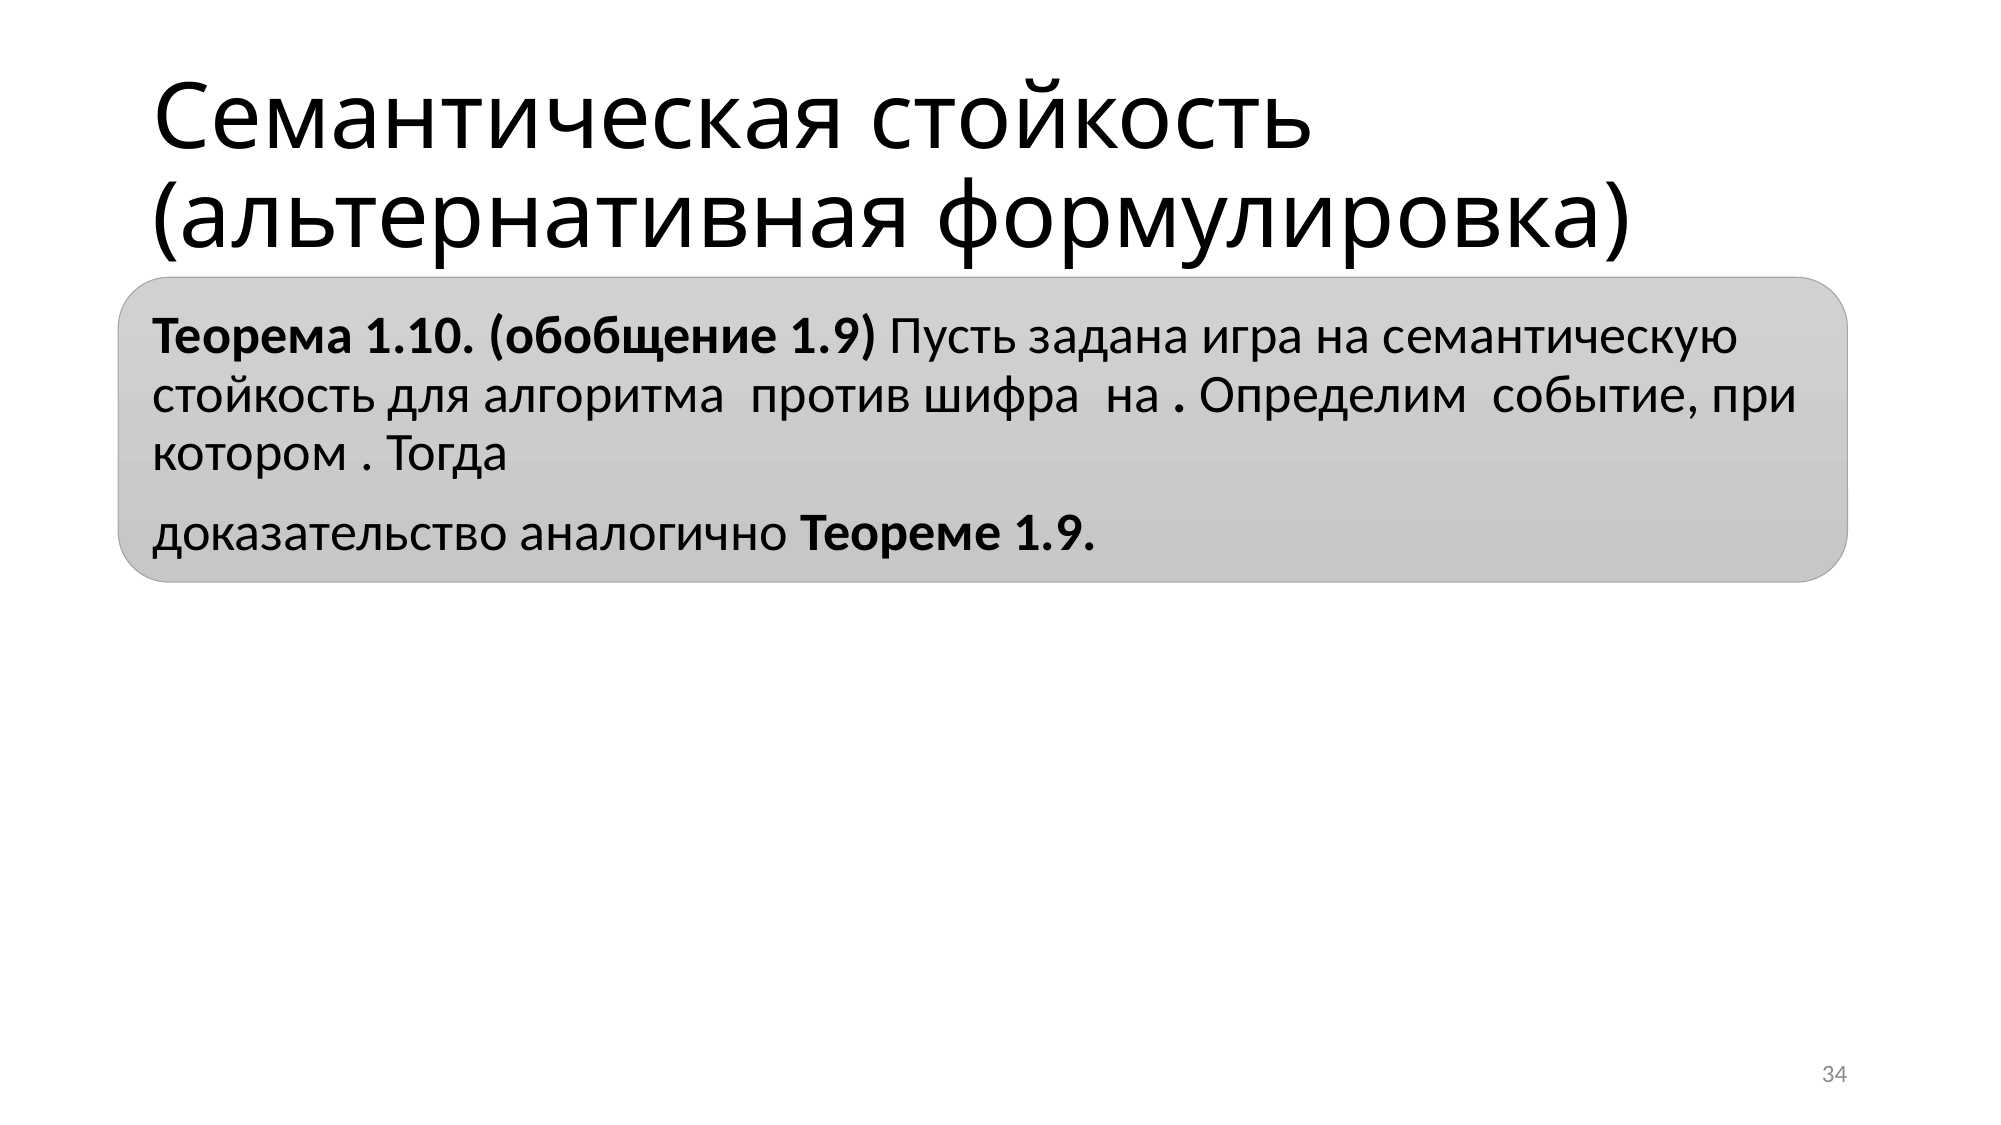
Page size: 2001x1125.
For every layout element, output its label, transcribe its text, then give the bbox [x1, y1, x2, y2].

text_box [117, 278, 1849, 583]
title Семантическая стойкость (альтернативная формулировка) [137, 59, 1863, 278]
slide_number 34 [1412, 1042, 1863, 1103]
